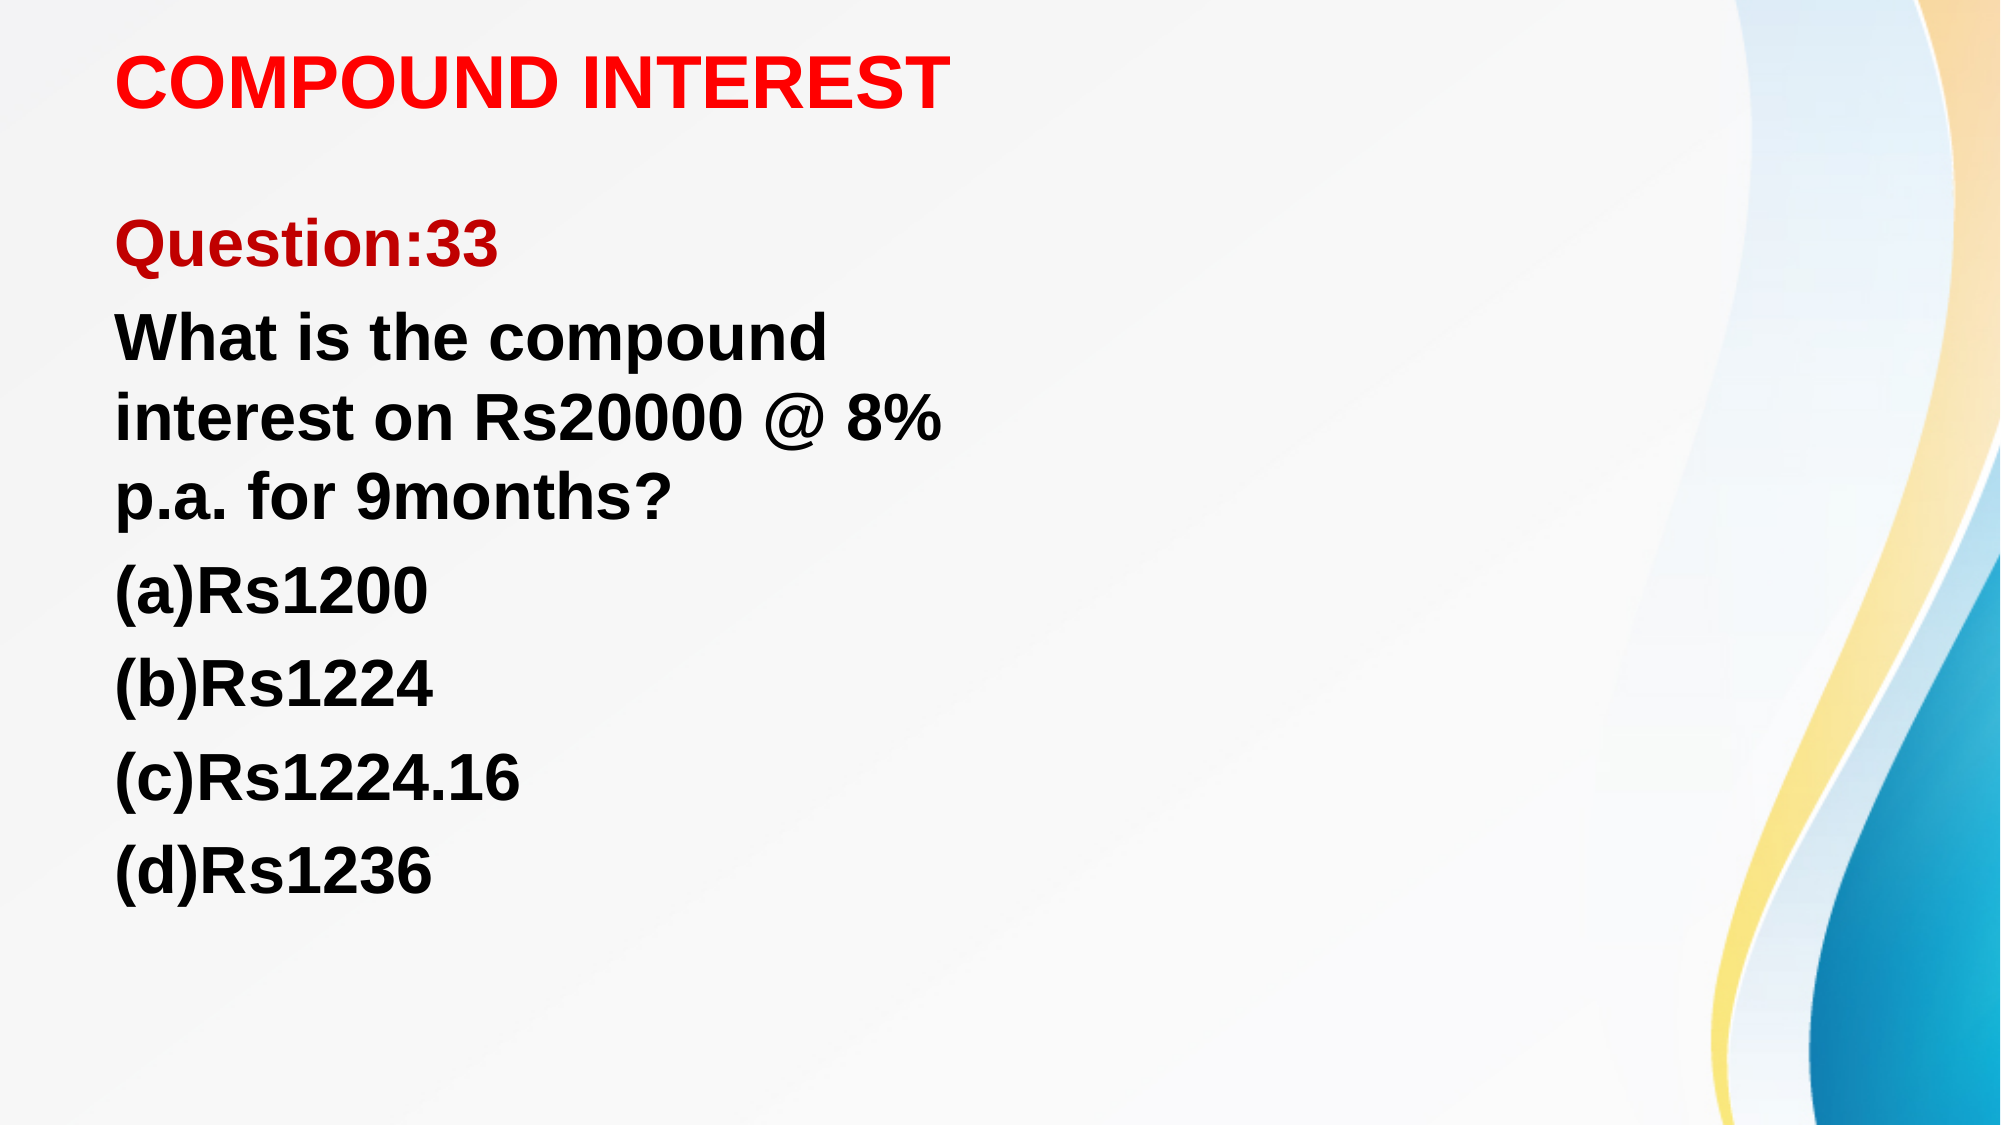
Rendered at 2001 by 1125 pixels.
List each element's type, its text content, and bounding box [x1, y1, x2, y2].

title COMPOUND INTEREST [99, 30, 1901, 127]
list Question:33 What is the compound interest on Rs20000 @ 8% p.a. for 9months? (a)Rs1200 (b)Rs1224 (c)Rs1224.16 (d)Rs1236 [99, 192, 984, 1006]
picture [0, 0, 2001, 1125]
